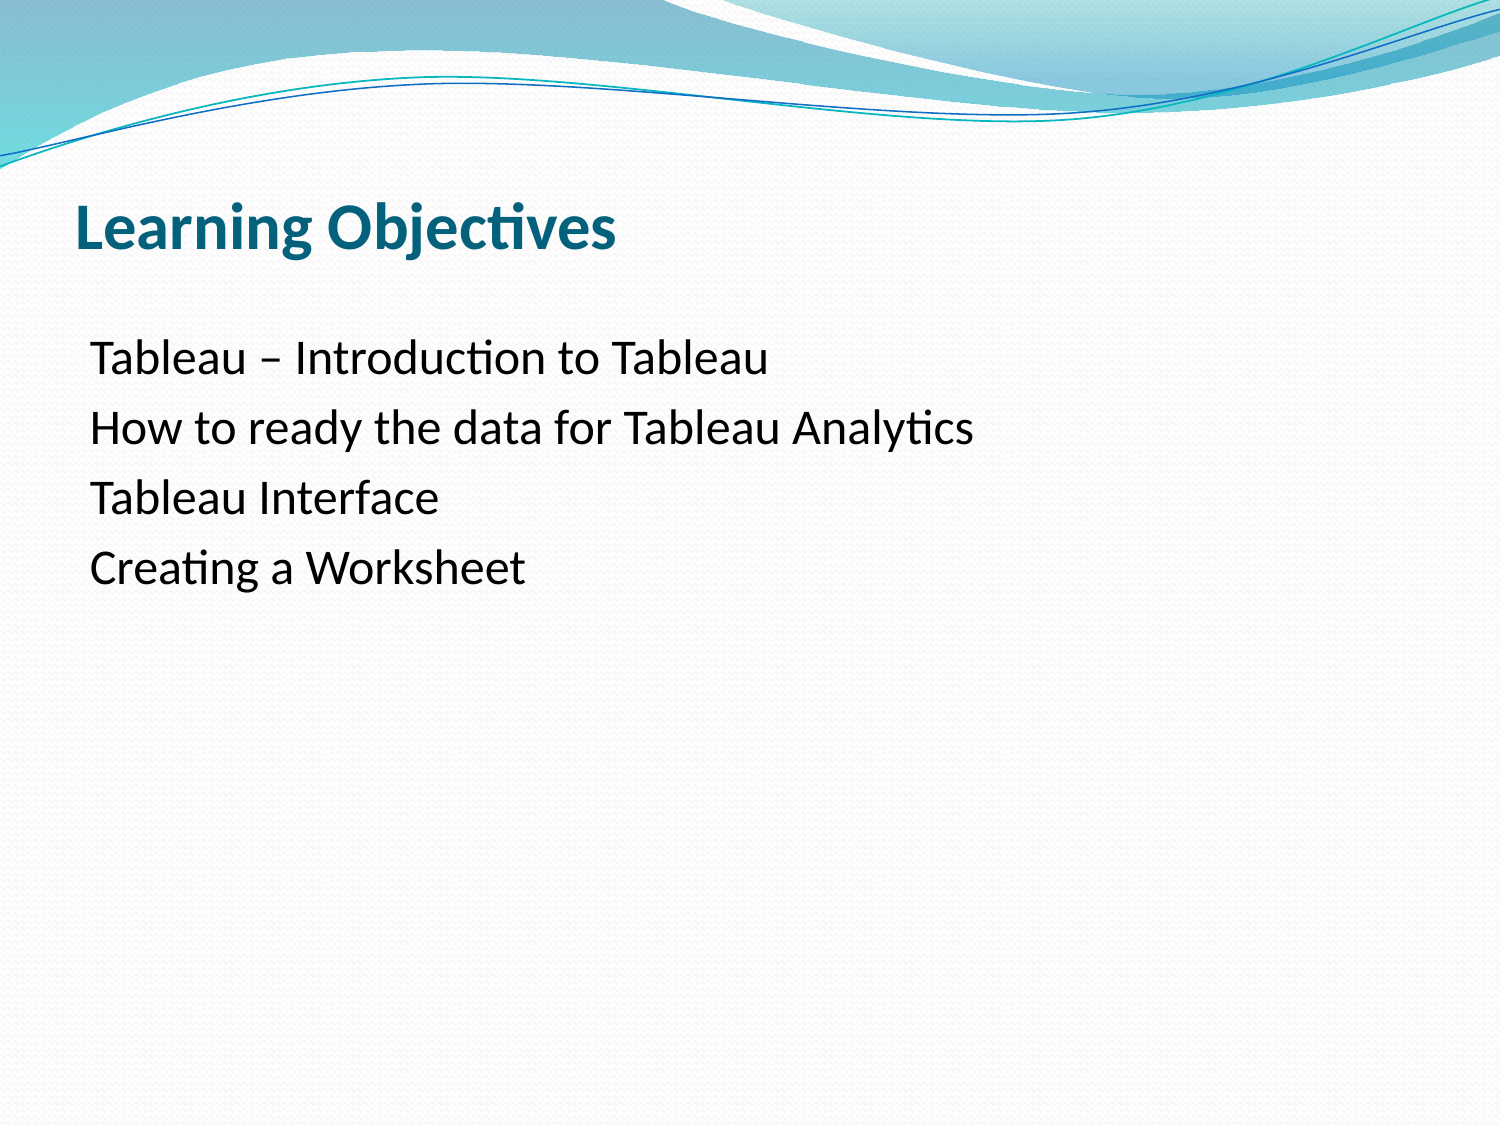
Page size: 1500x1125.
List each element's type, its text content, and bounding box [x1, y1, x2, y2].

list Tableau – Introduction to Tableau How to ready the data for Tableau Analytics Tableau Interface Creating a Worksheet [75, 317, 1425, 1038]
title Learning Objectives [75, 115, 1425, 263]
